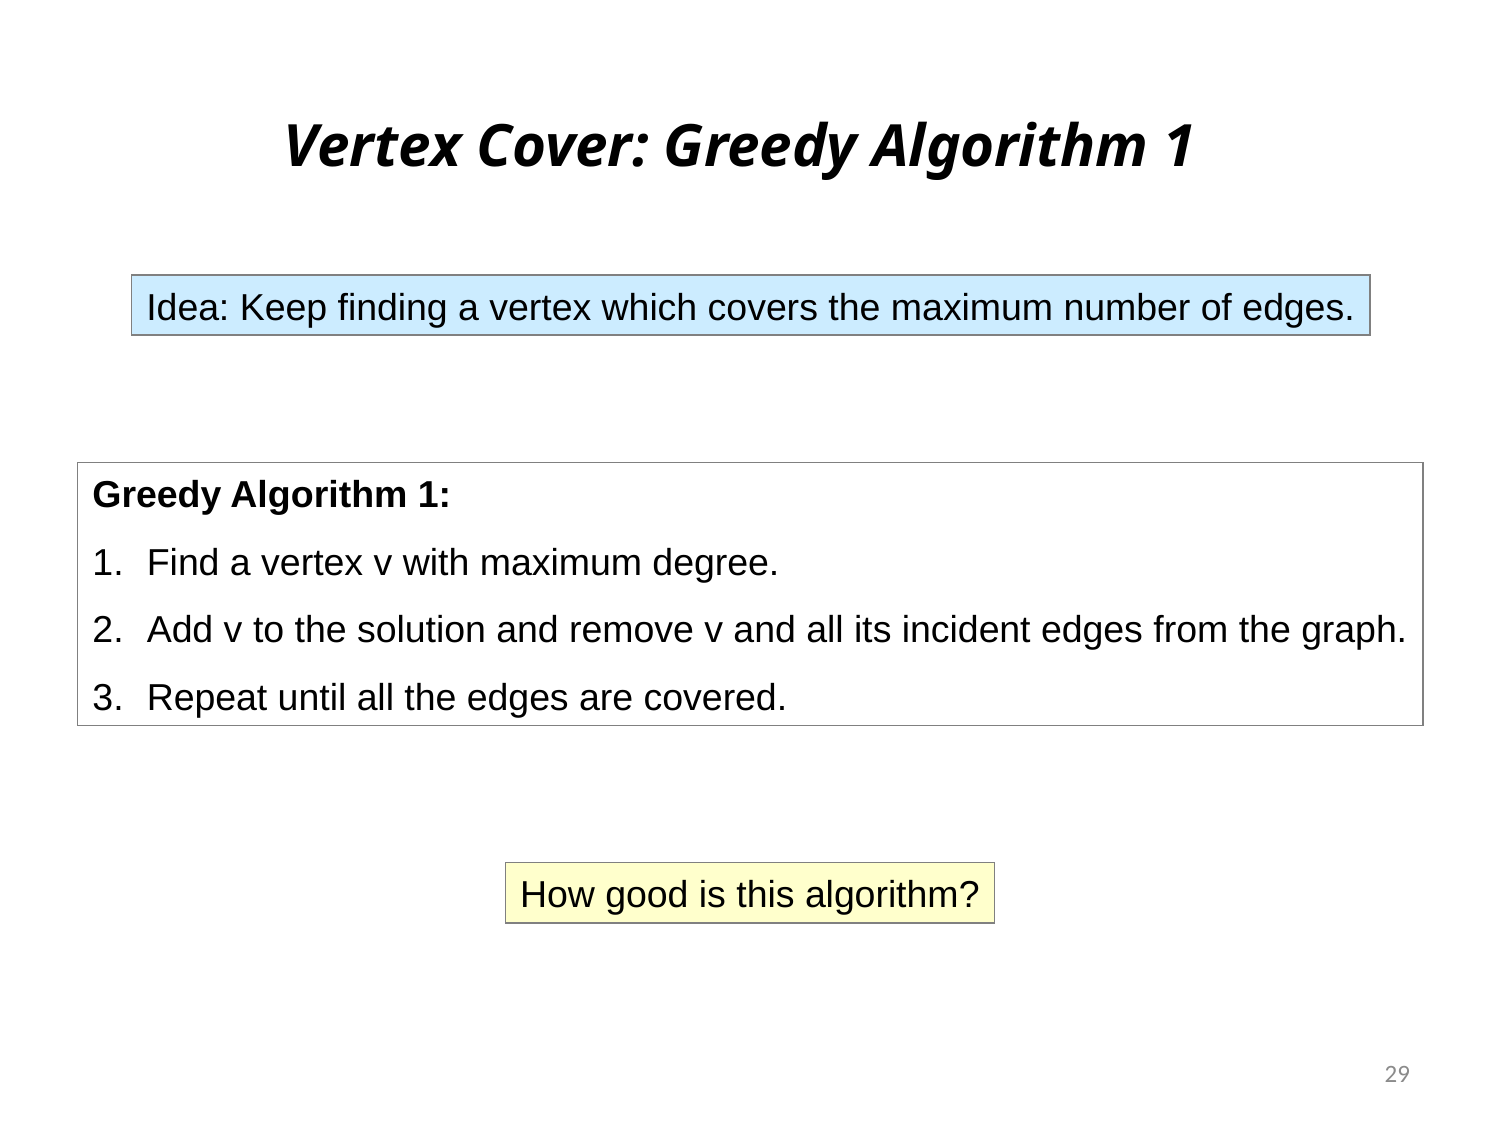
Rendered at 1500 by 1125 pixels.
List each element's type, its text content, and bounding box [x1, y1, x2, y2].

text_box Greedy Algorithm 1: Find a vertex v with maximum degree. Add v to the solution and remove v and all its incident edges from the graph. Repeat until all the edges are covered. [77, 462, 1423, 726]
text_box Idea: Keep finding a vertex which covers the maximum number of edges. [131, 274, 1370, 336]
text_box Vertex Cover: Greedy Algorithm 1 [269, 99, 1242, 186]
slide_number 29 [1074, 1042, 1425, 1103]
text_box How good is this algorithm? [505, 862, 995, 923]
